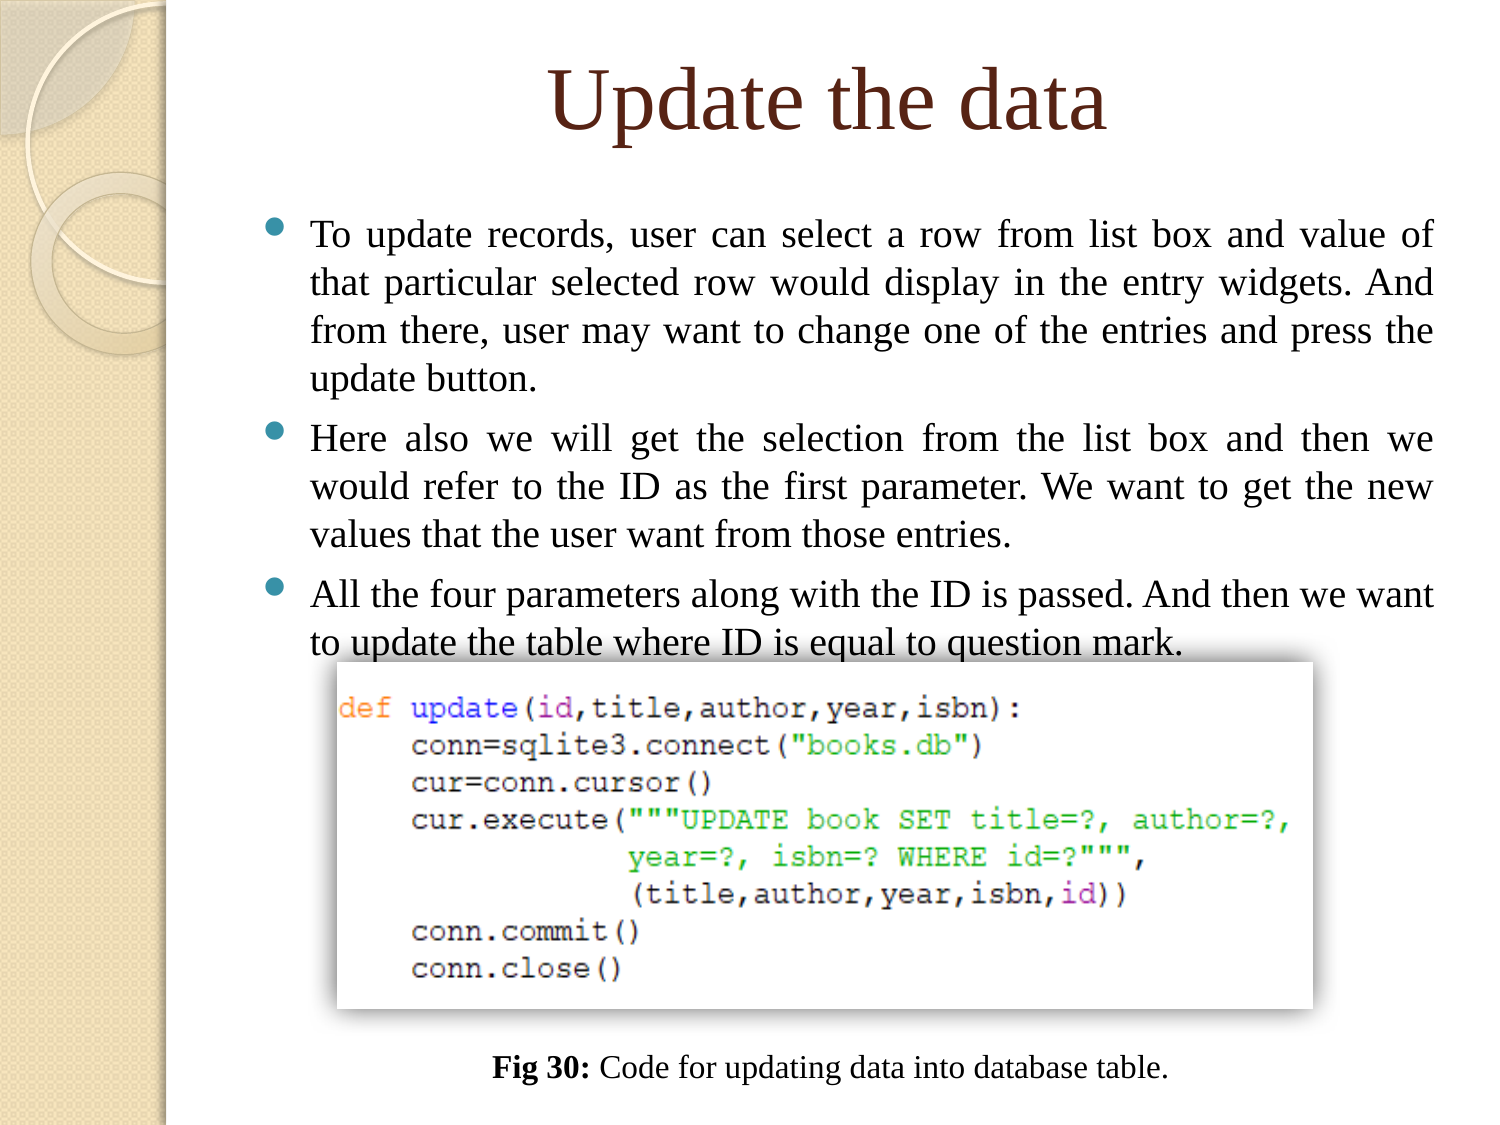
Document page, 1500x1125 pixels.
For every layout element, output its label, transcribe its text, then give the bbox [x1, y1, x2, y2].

text_box Fig 30: Code for updating data into database table. [337, 1037, 1325, 1093]
title Update the data [212, 0, 1443, 188]
picture [337, 662, 1313, 1009]
list To update records, user can select a row from list box and value of that particular selected row would display in the entry widgets. And from there, user may want to change one of the entries and press the update button. Here also we will get the selection from the list box and then we would refer to the ID as the first parameter. We want to get the new values that the user want from those entries. All the four parameters along with the ID is passed. And then we want to update the table where ID is equal to question mark. [237, 200, 1450, 675]
